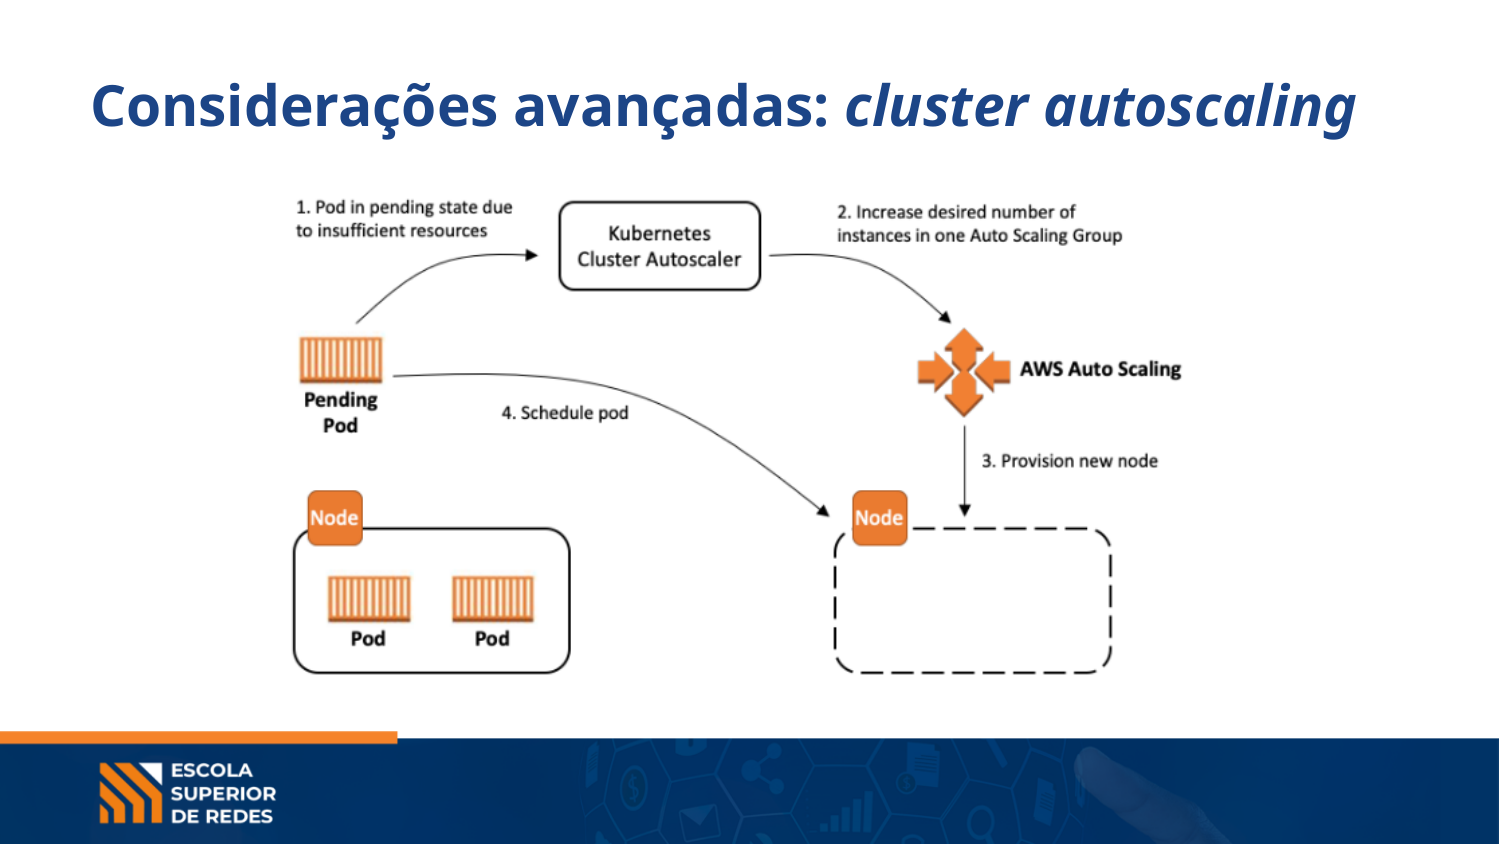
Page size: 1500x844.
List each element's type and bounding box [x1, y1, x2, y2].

picture [253, 176, 1247, 696]
list [0, 0, 1499, 844]
